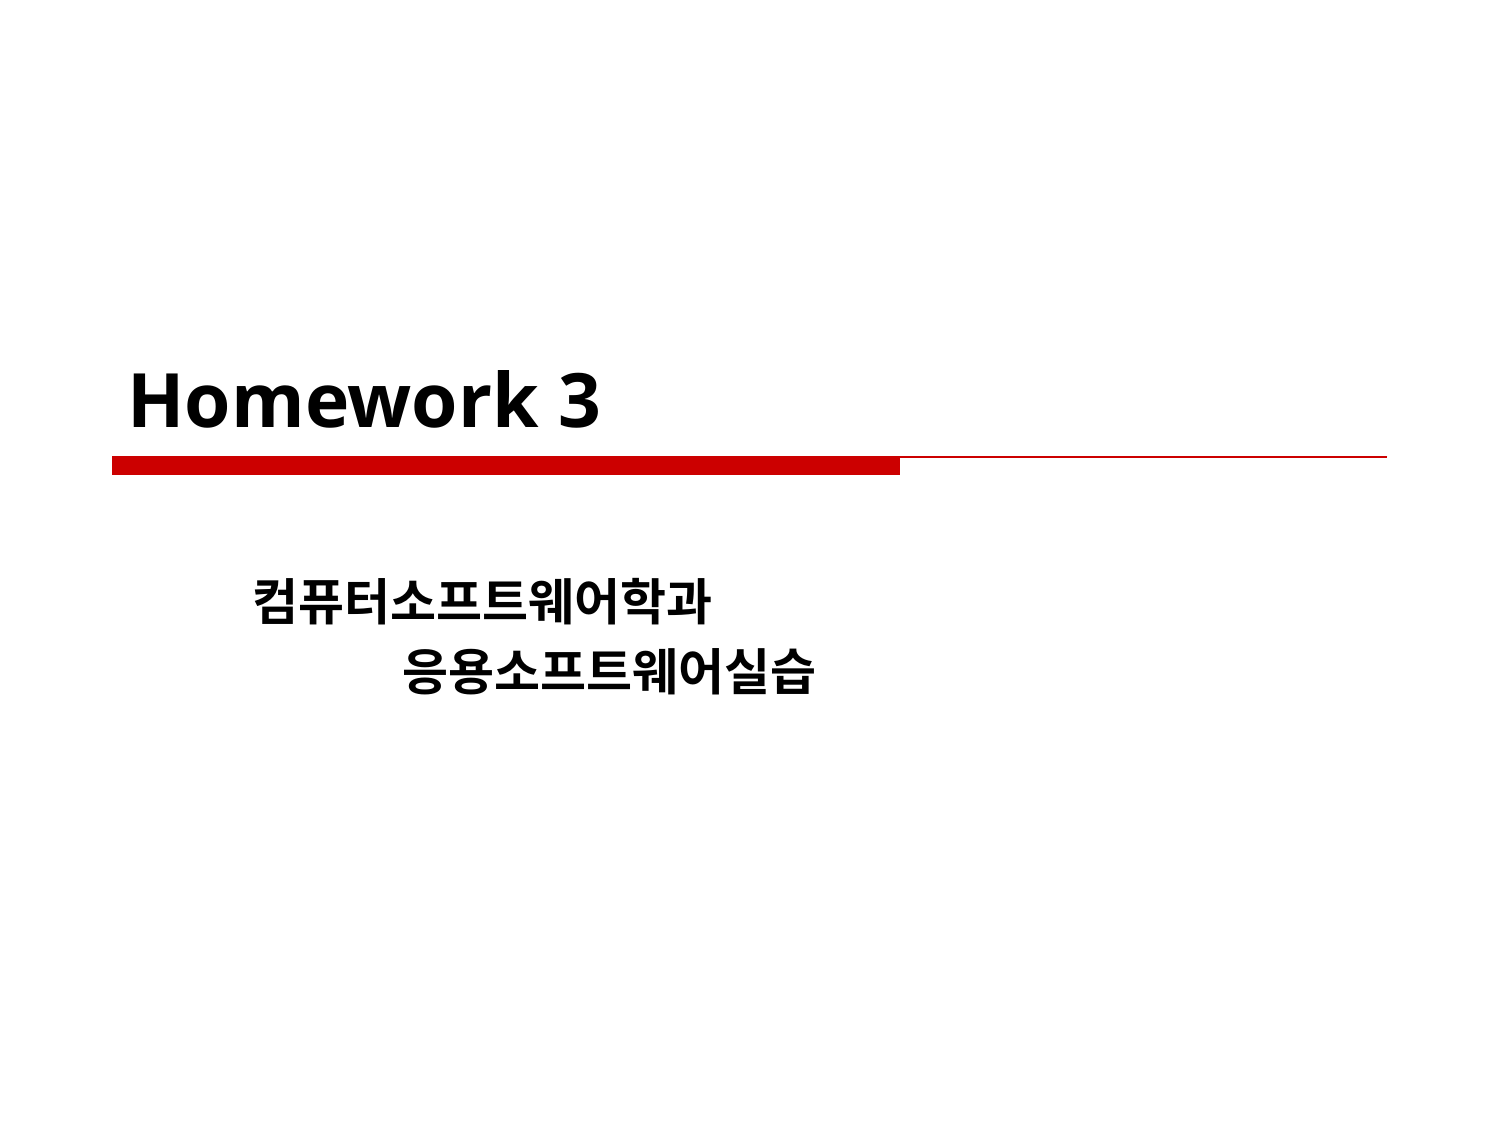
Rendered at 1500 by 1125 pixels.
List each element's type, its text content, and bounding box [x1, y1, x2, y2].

subtitle 컴퓨터소프트웨어학과 응용소프트웨어실습 [237, 562, 1388, 826]
title Homework 3 [112, 162, 1388, 451]
